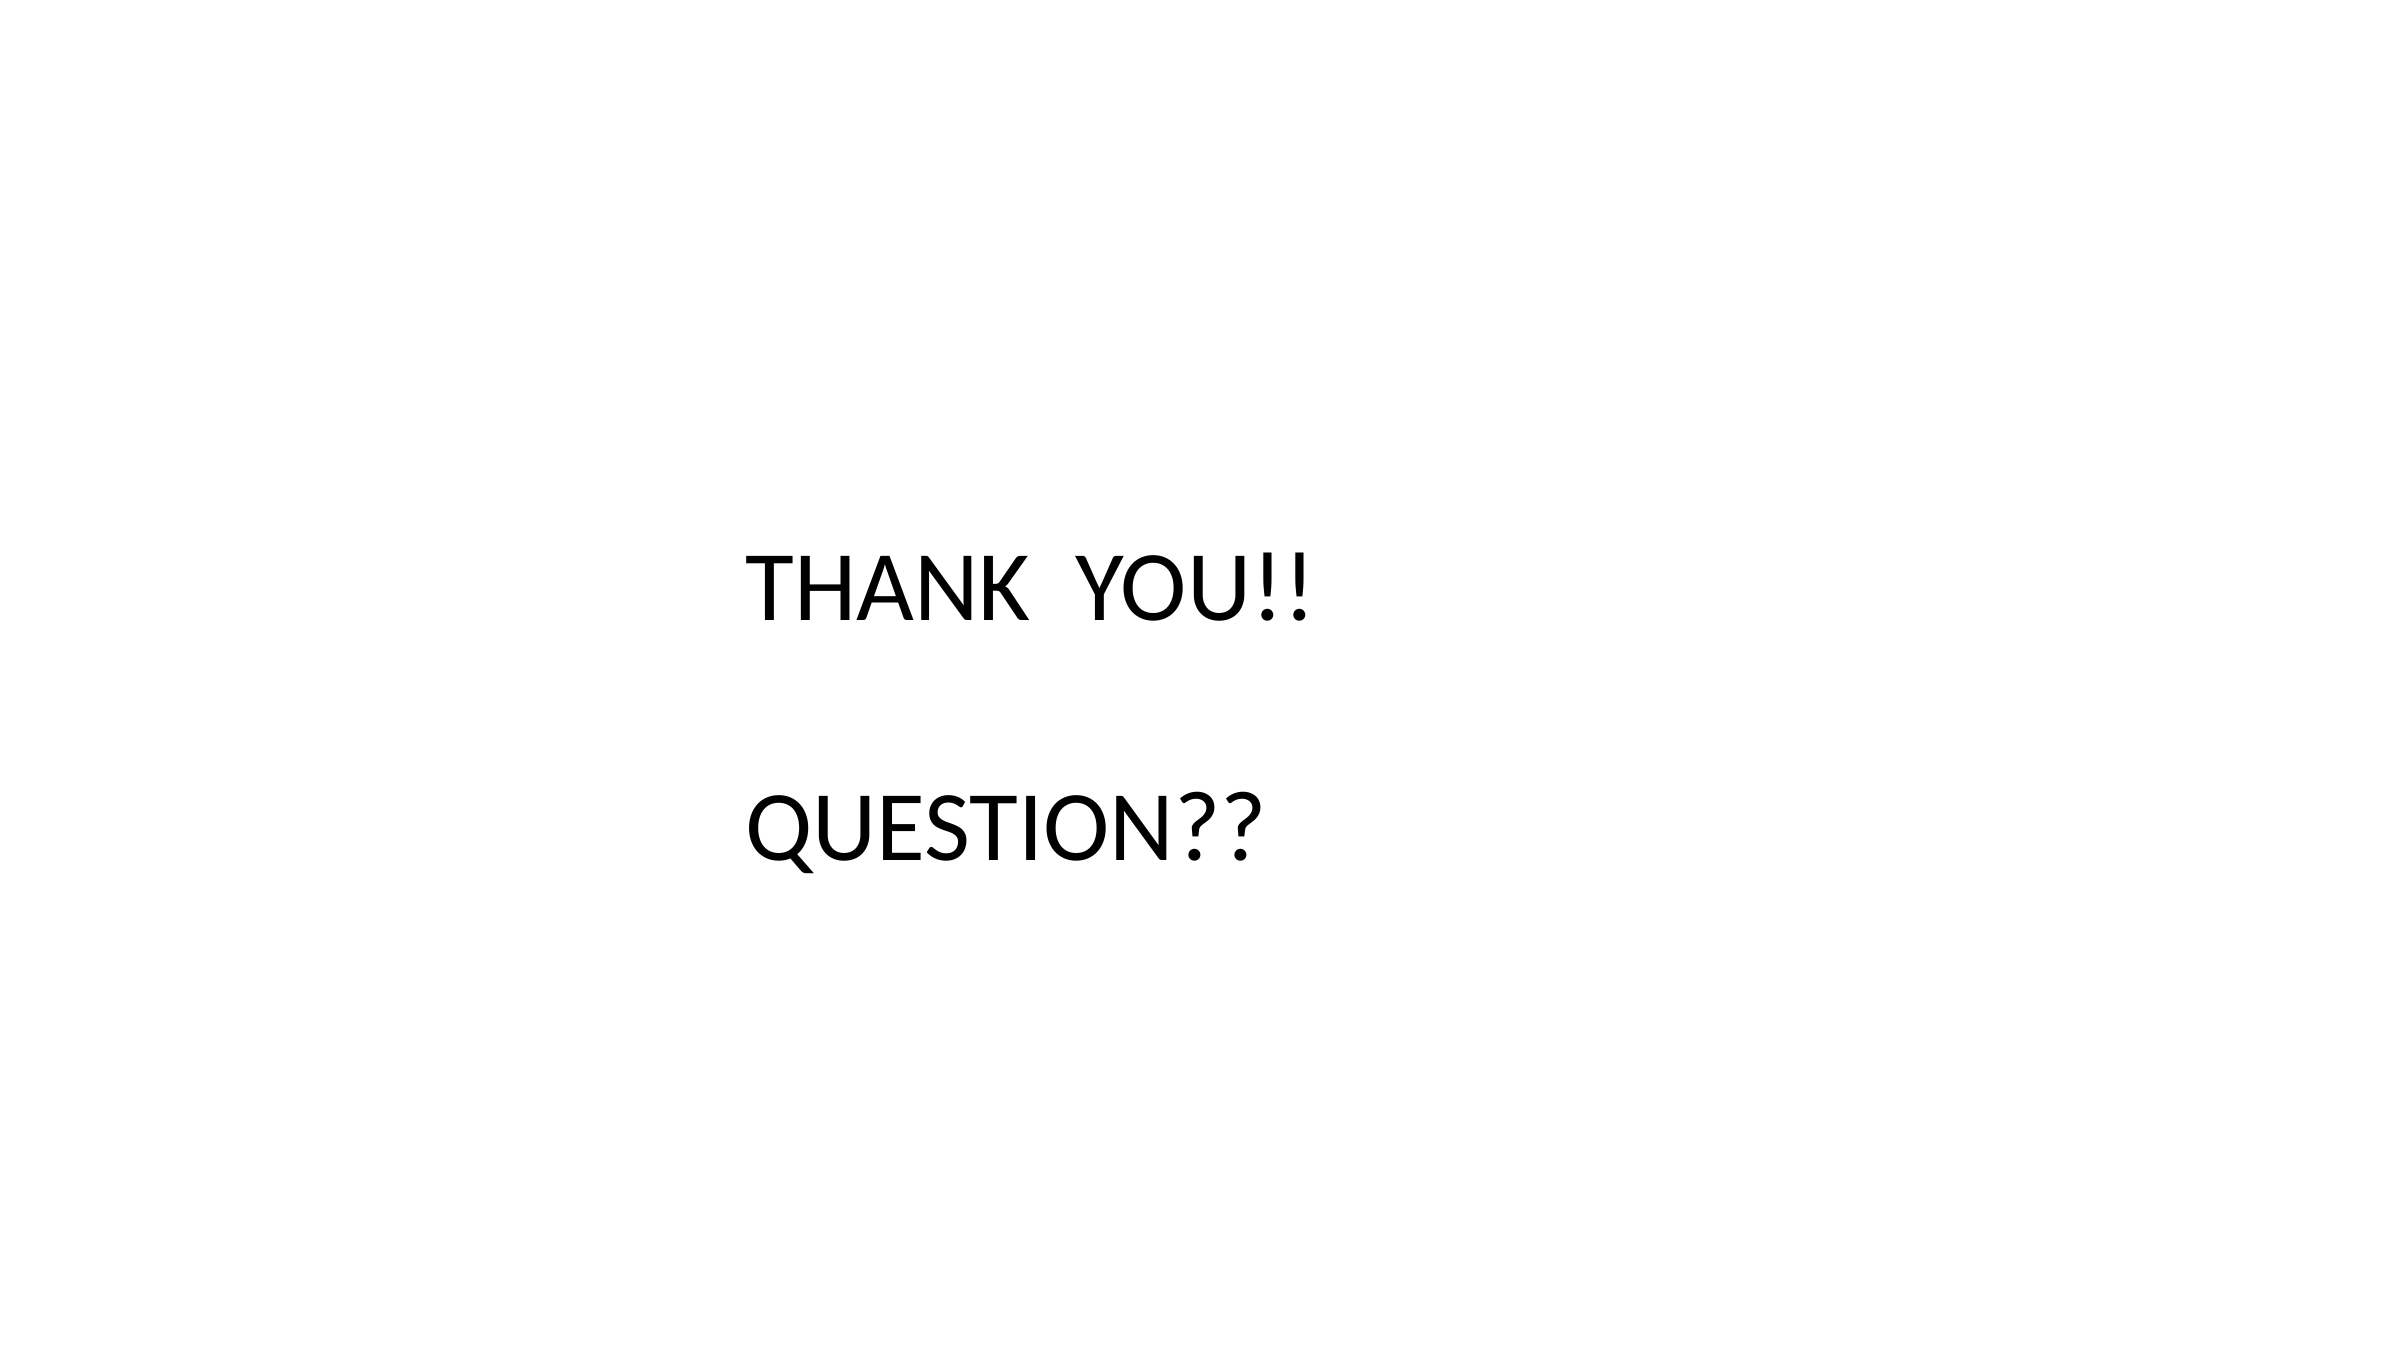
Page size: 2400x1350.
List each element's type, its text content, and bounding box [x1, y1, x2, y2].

text_box THANK YOU!! QUESTION?? [100, 33, 2328, 1279]
